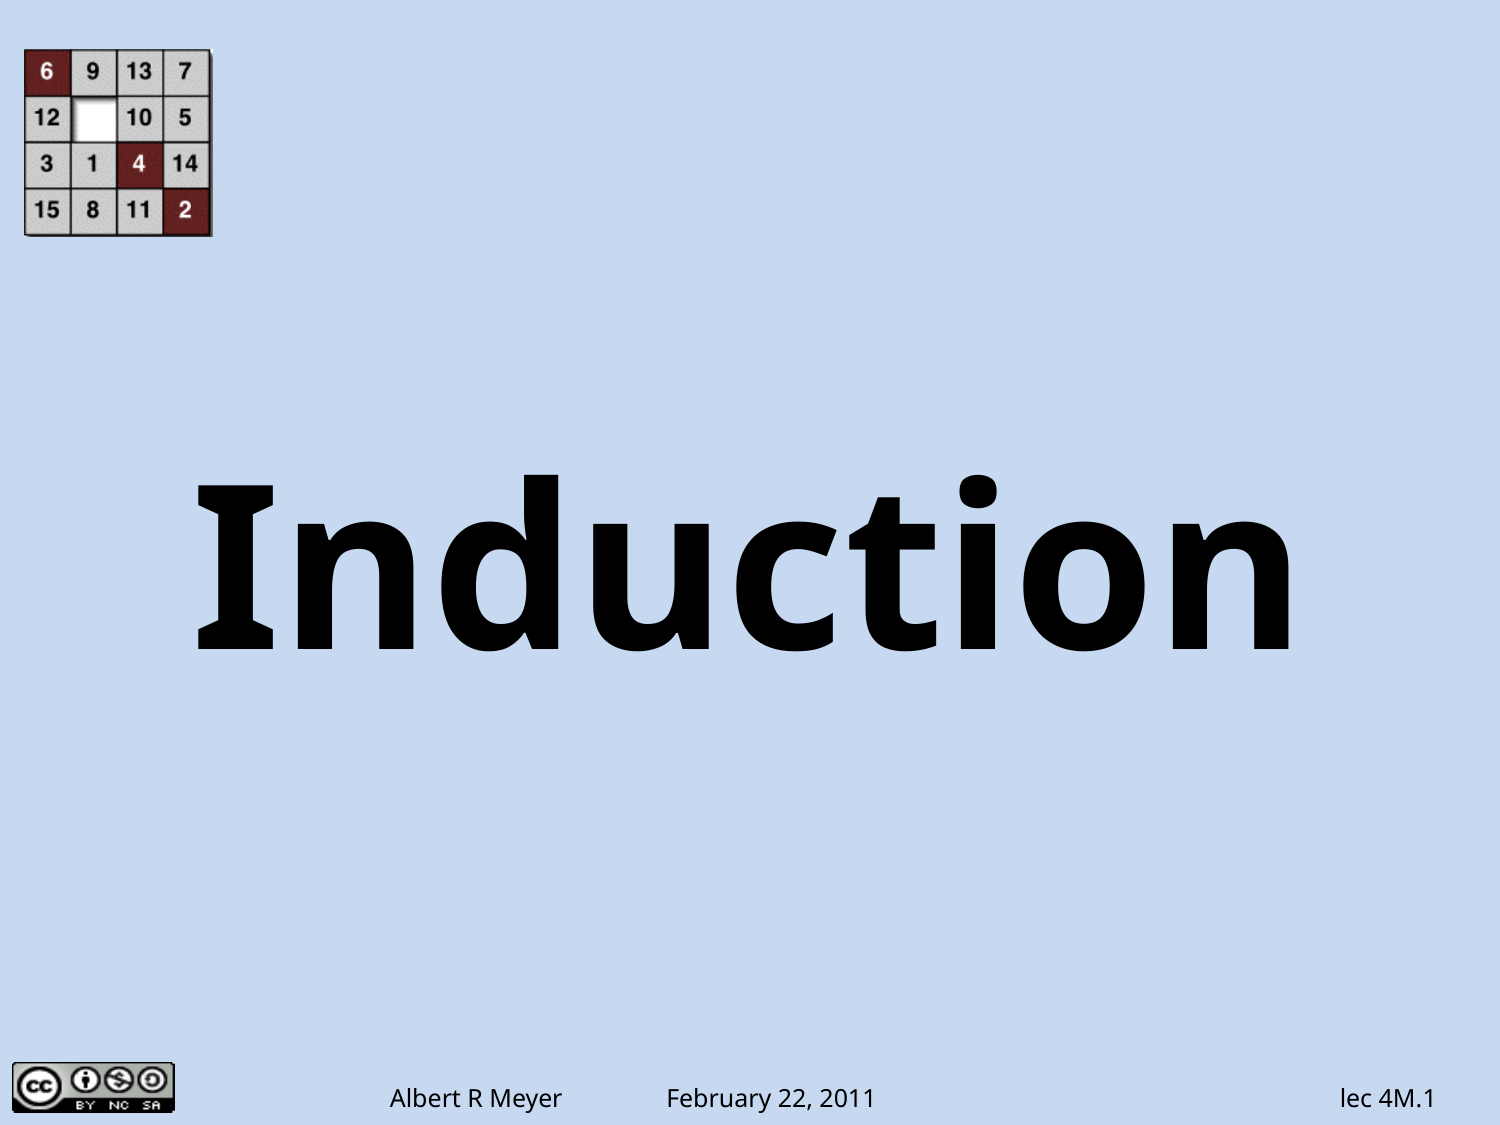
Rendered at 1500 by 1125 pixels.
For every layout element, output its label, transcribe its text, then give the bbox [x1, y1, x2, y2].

picture [24, 49, 213, 237]
picture [12, 1062, 175, 1113]
title Induction [112, 277, 1385, 839]
